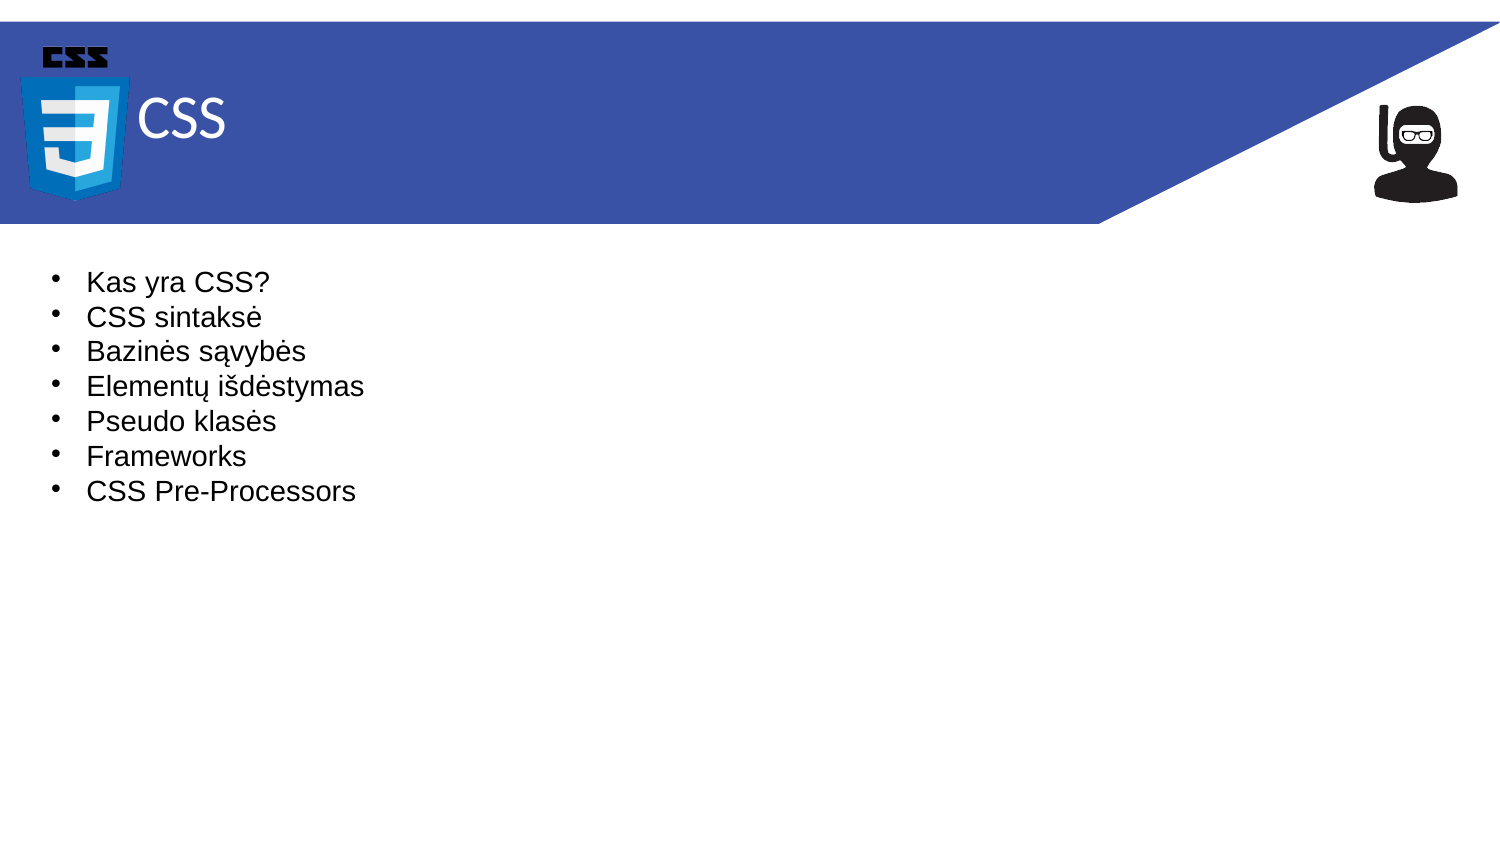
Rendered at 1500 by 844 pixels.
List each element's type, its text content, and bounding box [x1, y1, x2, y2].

text_box Kas yra CSS? CSS sintaksė Bazinės sąvybės Elementų išdėstymas Pseudo klasės Frameworks CSS Pre-Processors [36, 247, 1389, 789]
text_box [1406, 24, 1500, 72]
picture [20, 46, 131, 201]
text_box [1096, 167, 1500, 227]
picture [1326, 72, 1500, 211]
text_box CSS [134, 72, 1325, 167]
